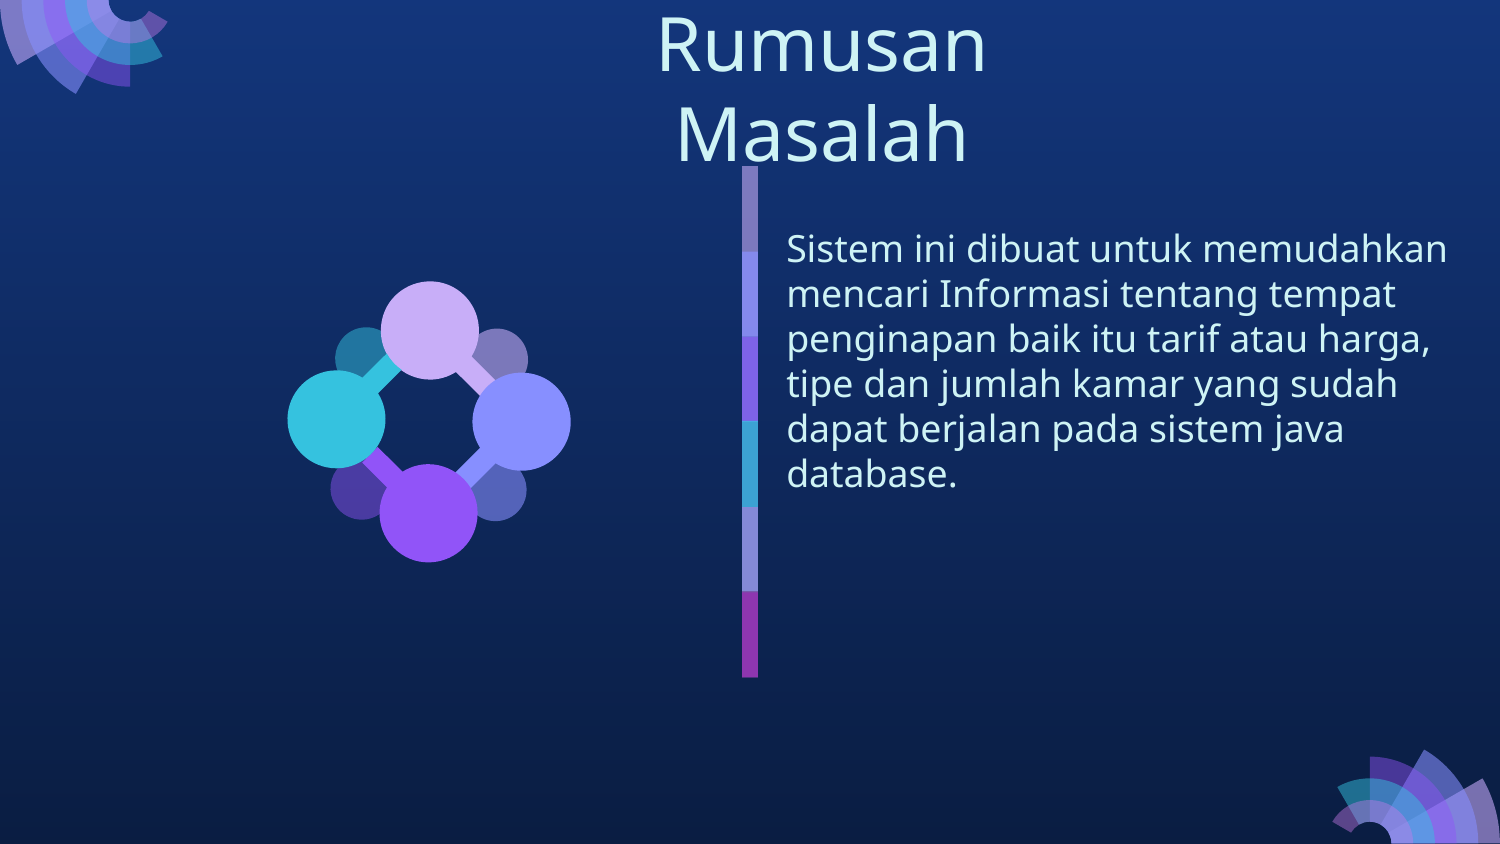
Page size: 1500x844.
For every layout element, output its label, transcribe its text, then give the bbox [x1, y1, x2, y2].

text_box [1331, 749, 1500, 844]
text_box [335, 327, 386, 377]
text_box [330, 462, 386, 520]
text_box [473, 328, 529, 379]
text_box [287, 353, 402, 469]
list Sistem ini dibuat untuk memudahkan mencari Informasi tentang tempat penginapan baik itu tarif atau harga, tipe dan jumlah kamar yang sudah dapat berjalan pada sistem java database. [771, 209, 1479, 727]
text_box [380, 281, 495, 395]
text_box Rumusan Masalah [520, 38, 1125, 135]
text_box [362, 447, 478, 563]
text_box [455, 372, 571, 488]
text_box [0, 0, 168, 95]
text_box [472, 464, 527, 522]
